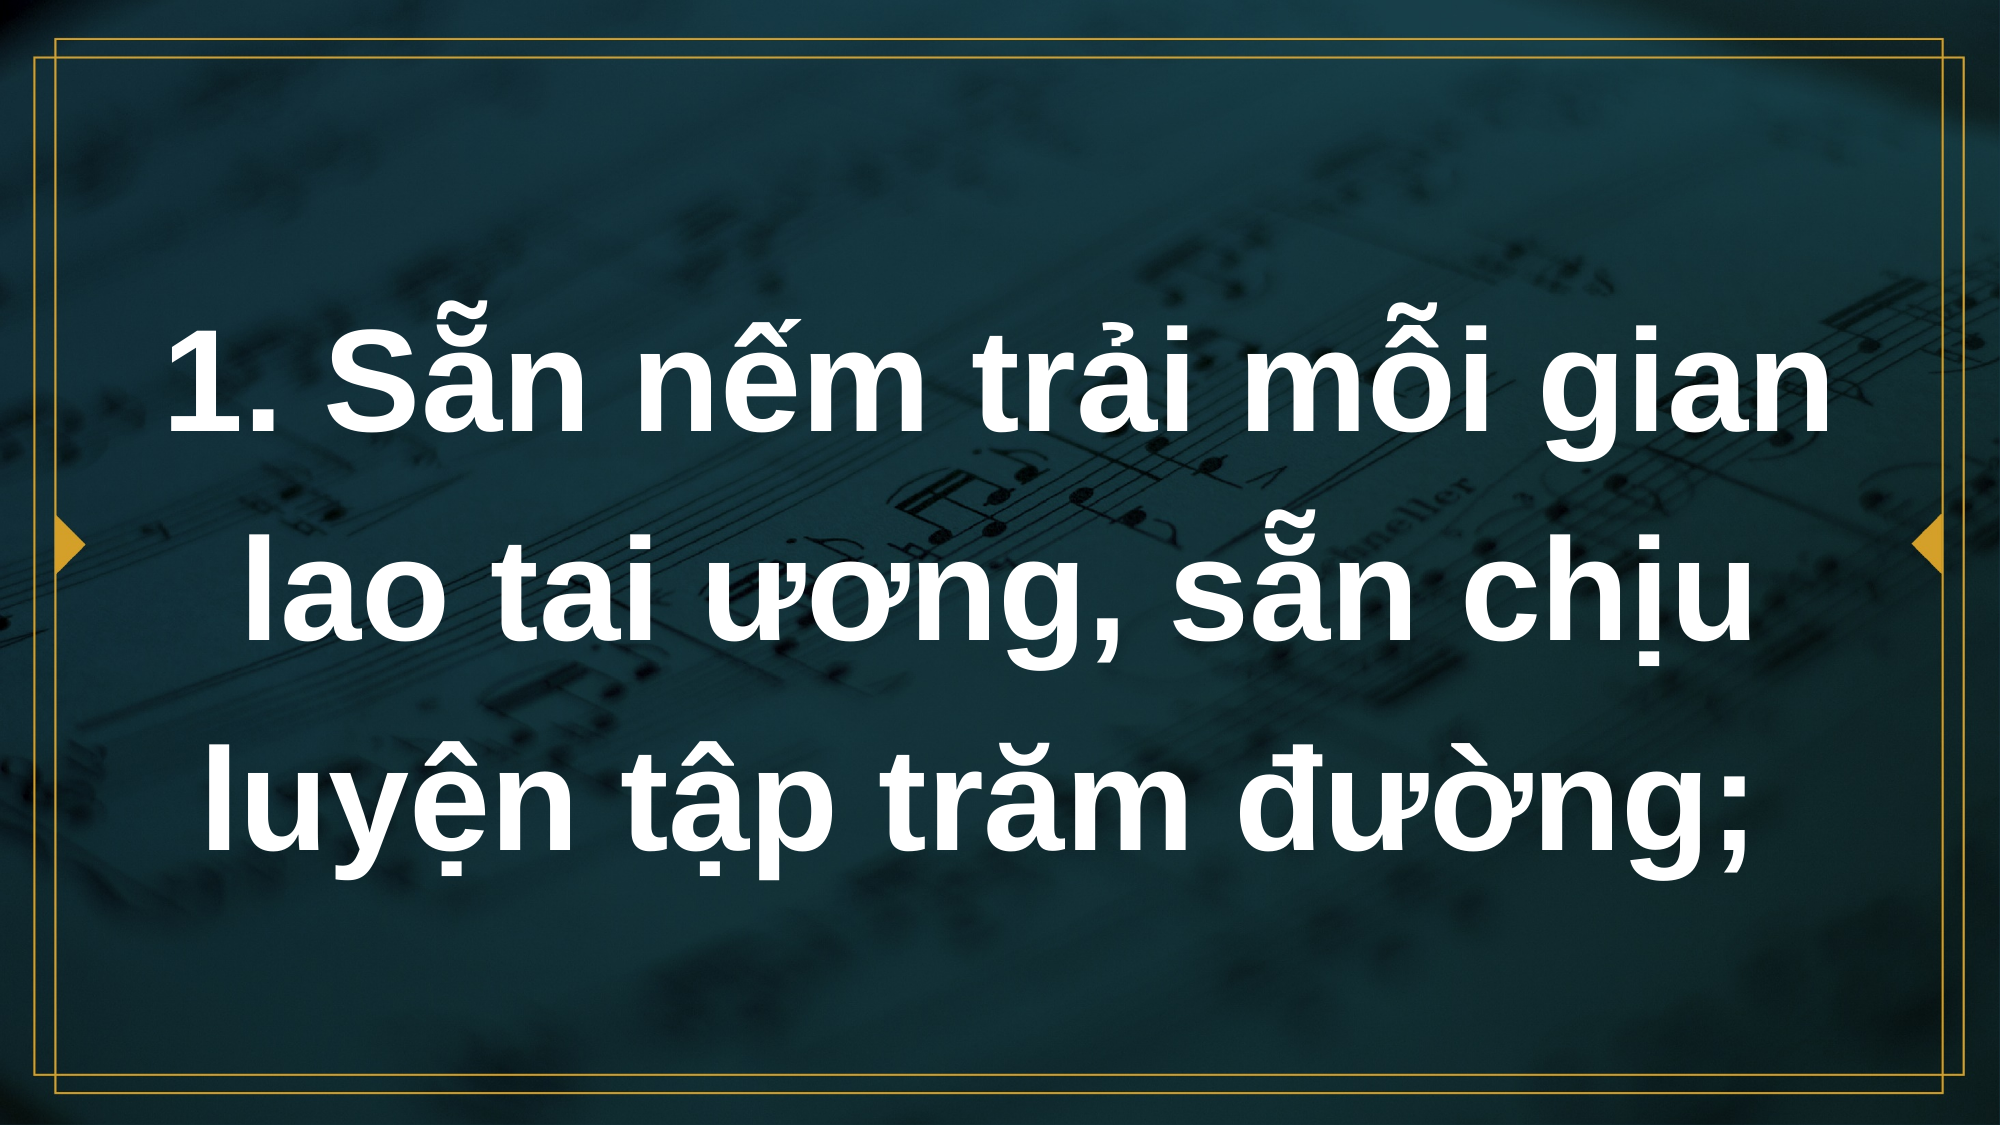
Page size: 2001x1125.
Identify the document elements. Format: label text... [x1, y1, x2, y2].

title 1. Sẵn nếm trải mỗi gian lao tai ương, sẵn chịu luyện tập trăm đường; [55, 53, 1945, 1077]
picture [0, 0, 2000, 1125]
